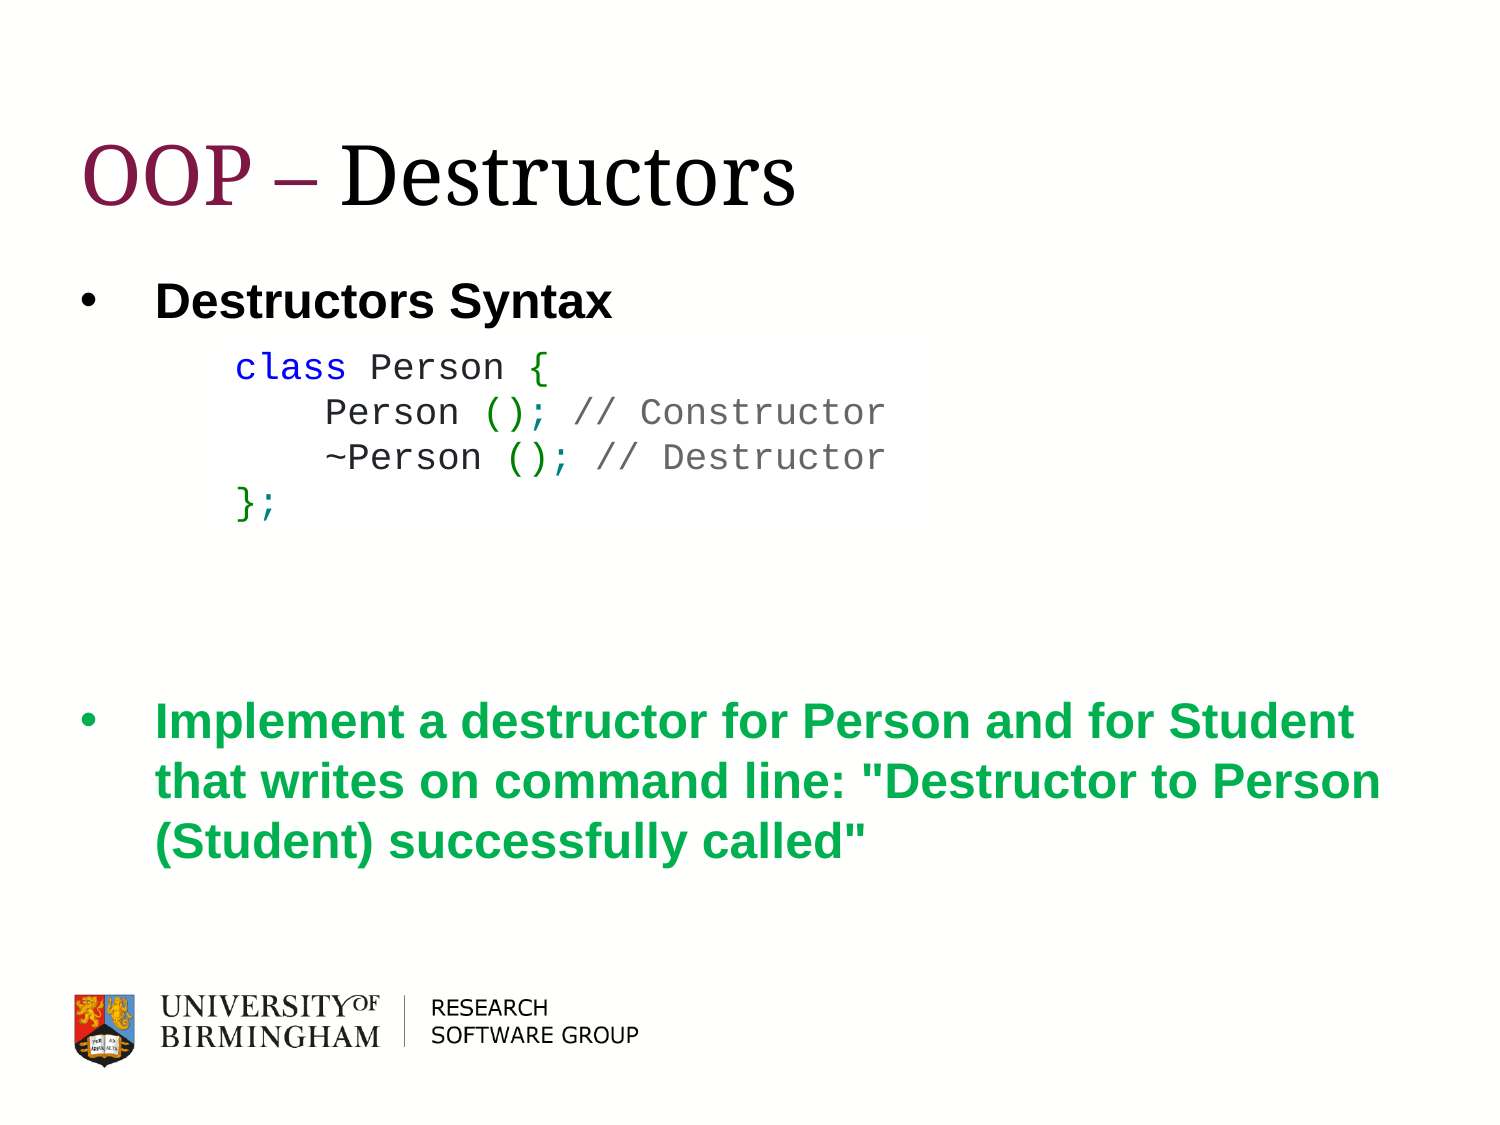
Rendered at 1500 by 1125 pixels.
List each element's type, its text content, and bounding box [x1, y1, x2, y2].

title OOP – Destructors [65, 78, 1341, 261]
text_box Destructors Syntax Implement a destructor for Person and for Student that writes on command line: "Destructor to Person (Student) successfully called" [65, 261, 1436, 1117]
text_box class Person { Person (); // Constructor ~Person (); // Destructor }; [220, 342, 926, 530]
